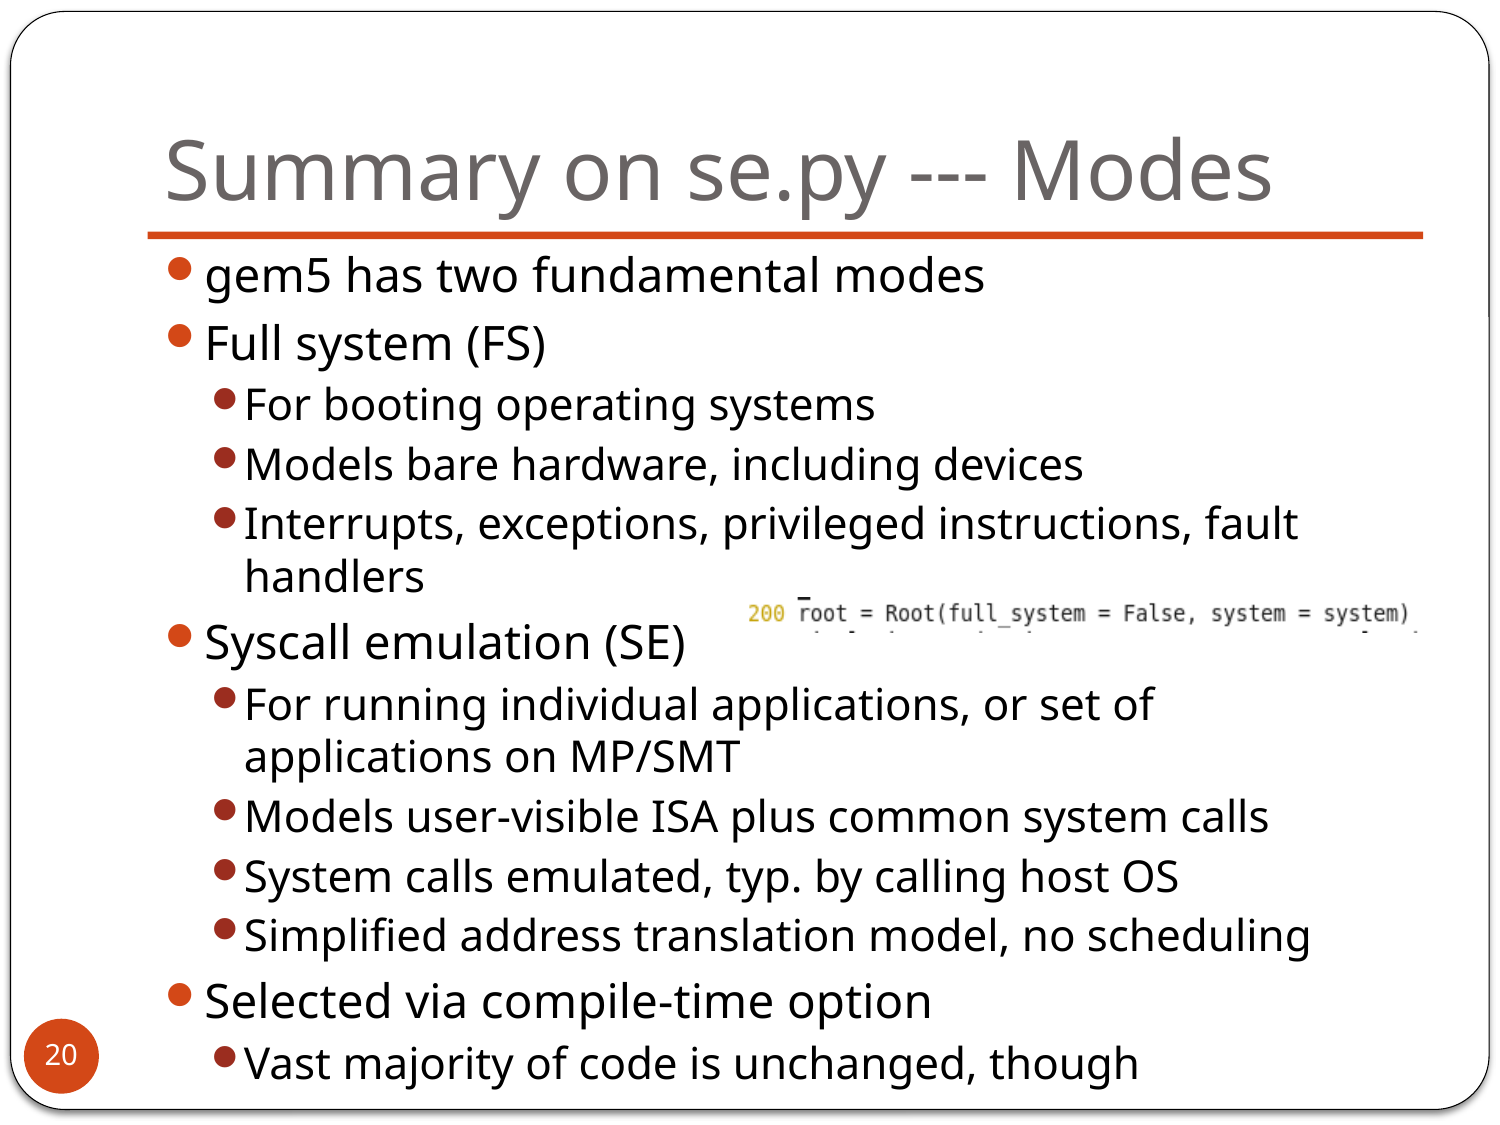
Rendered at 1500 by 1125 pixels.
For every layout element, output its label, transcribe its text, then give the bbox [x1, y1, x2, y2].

title Summary on se.py --- Modes [150, 45, 1425, 233]
list gem5 has two fundamental modes Full system (FS) For booting operating systems Models bare hardware, including devices Interrupts, exceptions, privileged instructions, fault handlers Syscall emulation (SE) For running individual applications, or set of applications on MP/SMT Models user-visible ISA plus common system calls System calls emulated, typ. by calling host OS Simplified address translation model, no scheduling Selected via compile-time option Vast majority of code is unchanged, though [150, 237, 1425, 1106]
slide_number 20 [23, 1018, 99, 1094]
picture [747, 597, 1433, 633]
